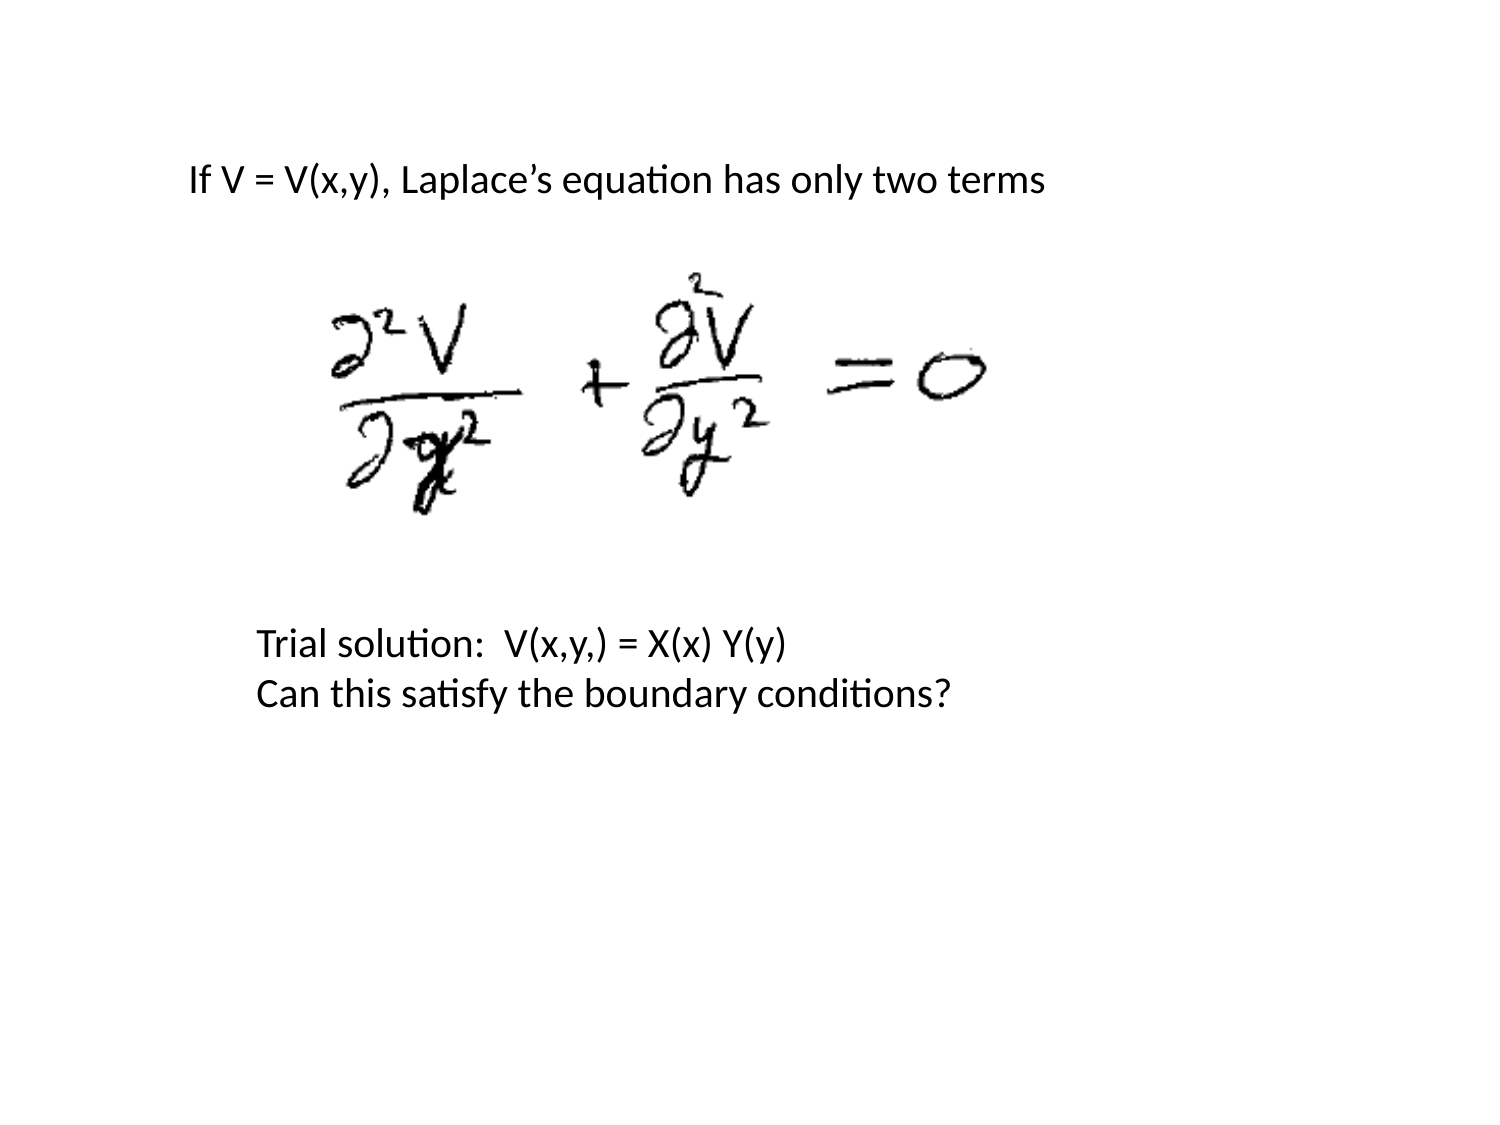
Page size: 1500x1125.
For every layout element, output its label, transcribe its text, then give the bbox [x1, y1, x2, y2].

text_box If V = V(x,y), Laplace’s equation has only two terms [173, 144, 1062, 210]
text_box Trial solution: V(x,y,) = X(x) Y(y) Can this satisfy the boundary conditions? [241, 608, 968, 724]
picture [169, 263, 1006, 528]
